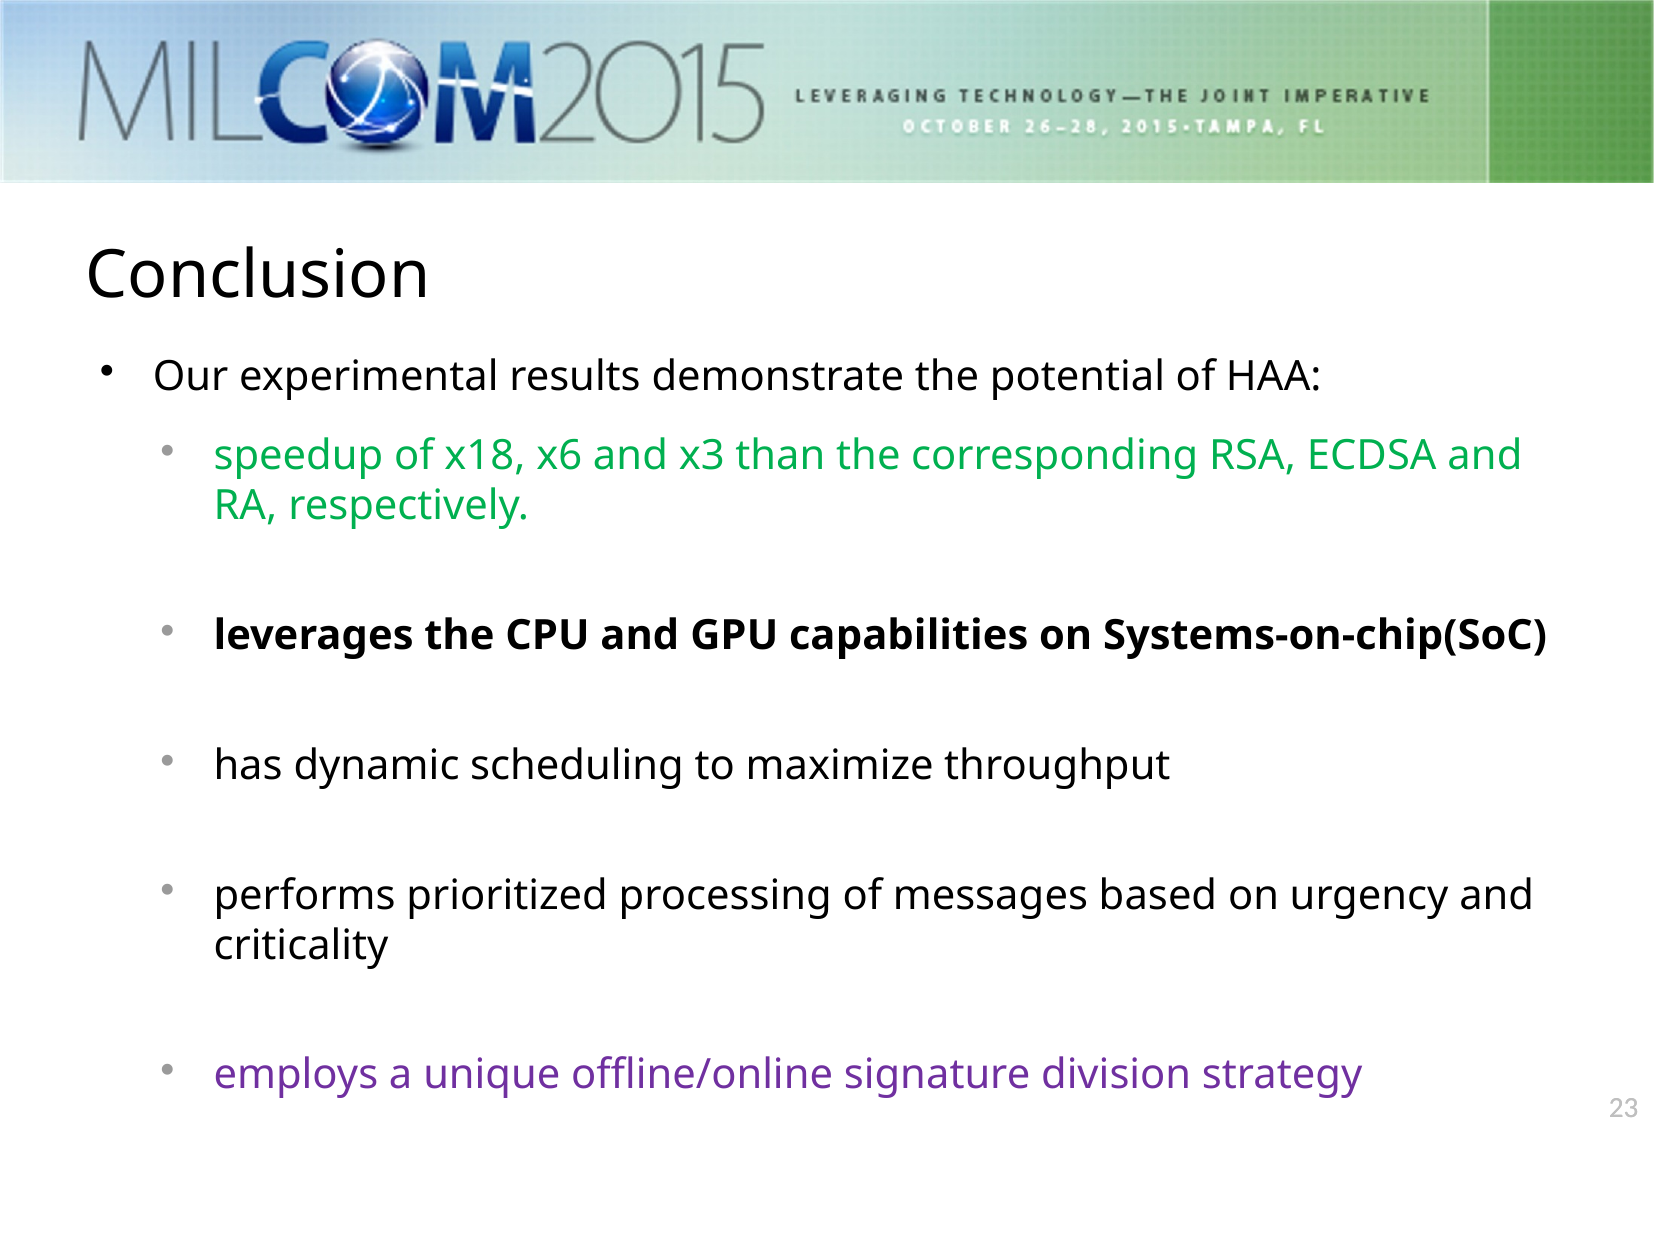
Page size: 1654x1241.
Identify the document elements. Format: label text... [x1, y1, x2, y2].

picture [0, 0, 1654, 183]
text_box Conclusion [85, 193, 1238, 341]
text_box Our experimental results demonstrate the potential of HAA: speedup of x18, x6 and x3 than the corresponding RSA, ECDSA and RA, respectively. leverages the CPU and GPU capabilities on Systems-on-chip(SoC) has dynamic scheduling to maximize throughput performs prioritized processing of messages based on urgency and criticality employs a unique offline/online signature division strategy [82, 348, 1571, 1137]
